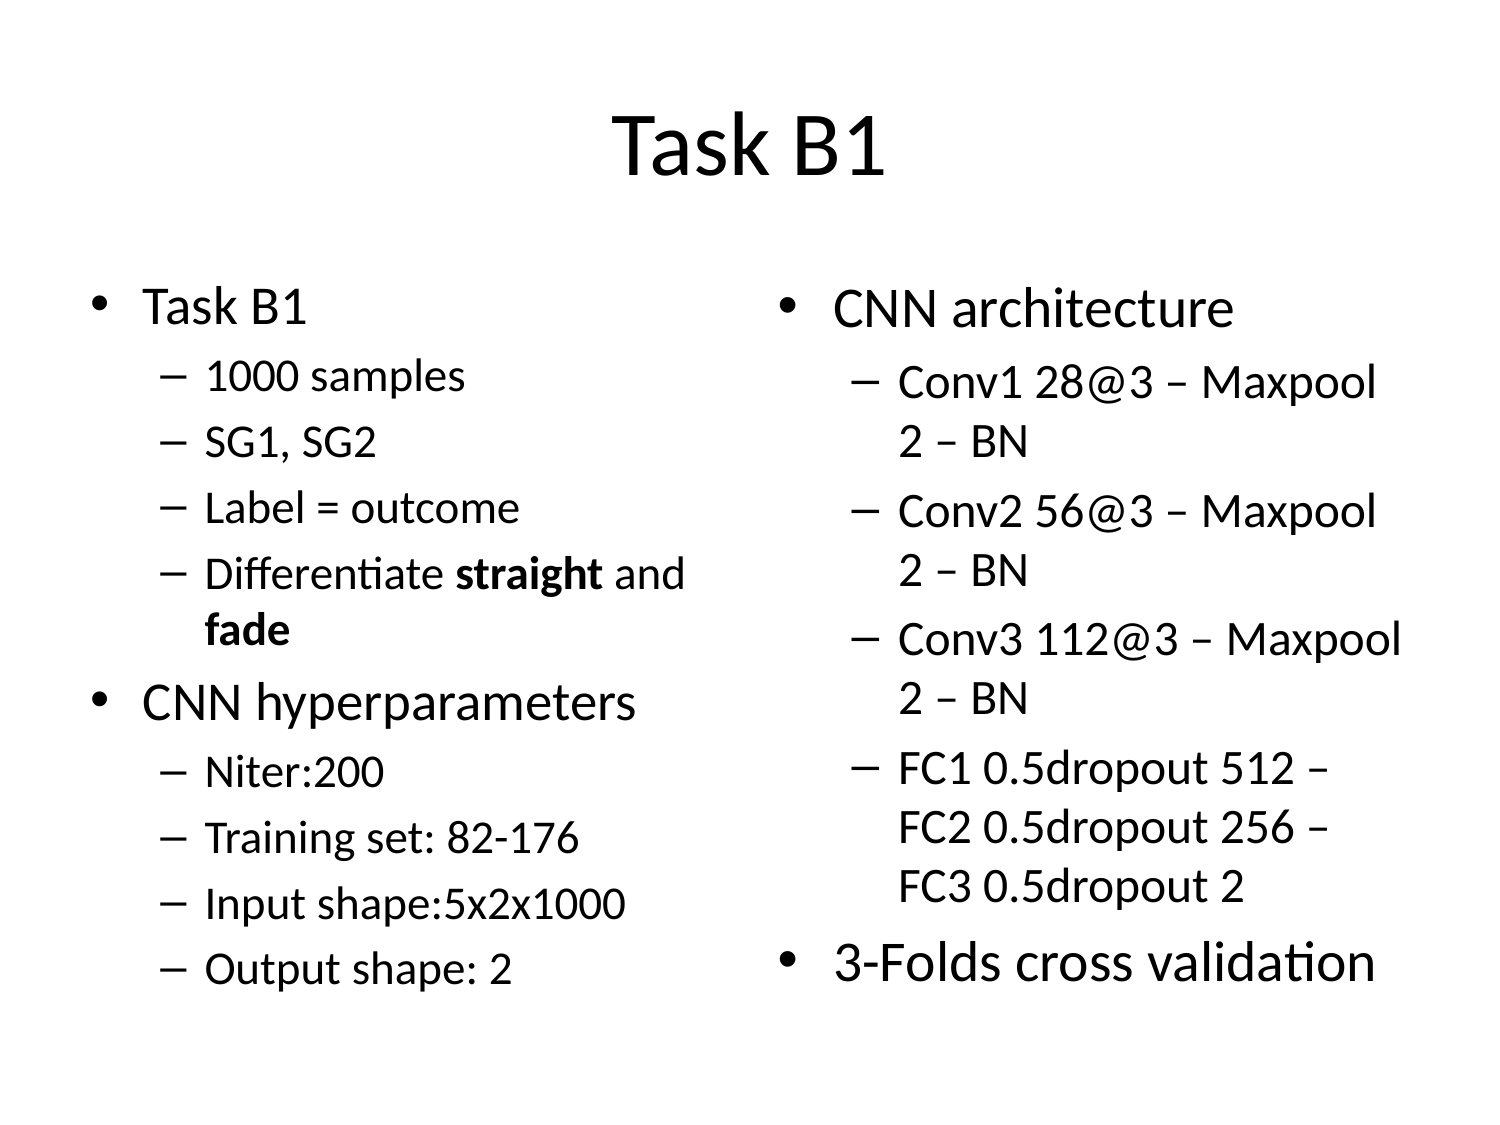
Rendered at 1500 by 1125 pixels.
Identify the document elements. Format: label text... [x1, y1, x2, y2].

list CNN architecture Conv1 28@3 – Maxpool 2 – BN Conv2 56@3 – Maxpool 2 – BN Conv3 112@3 – Maxpool 2 – BN FC1 0.5dropout 512 – FC2 0.5dropout 256 – FC3 0.5dropout 2 3-Folds cross validation [762, 262, 1425, 1005]
title Task B1 [75, 45, 1425, 233]
list Task B1 1000 samples SG1, SG2 Label = outcome Differentiate straight and fade CNN hyperparameters Niter:200 Training set: 82-176 Input shape:5x2x1000 Output shape: 2 [75, 262, 738, 1005]
